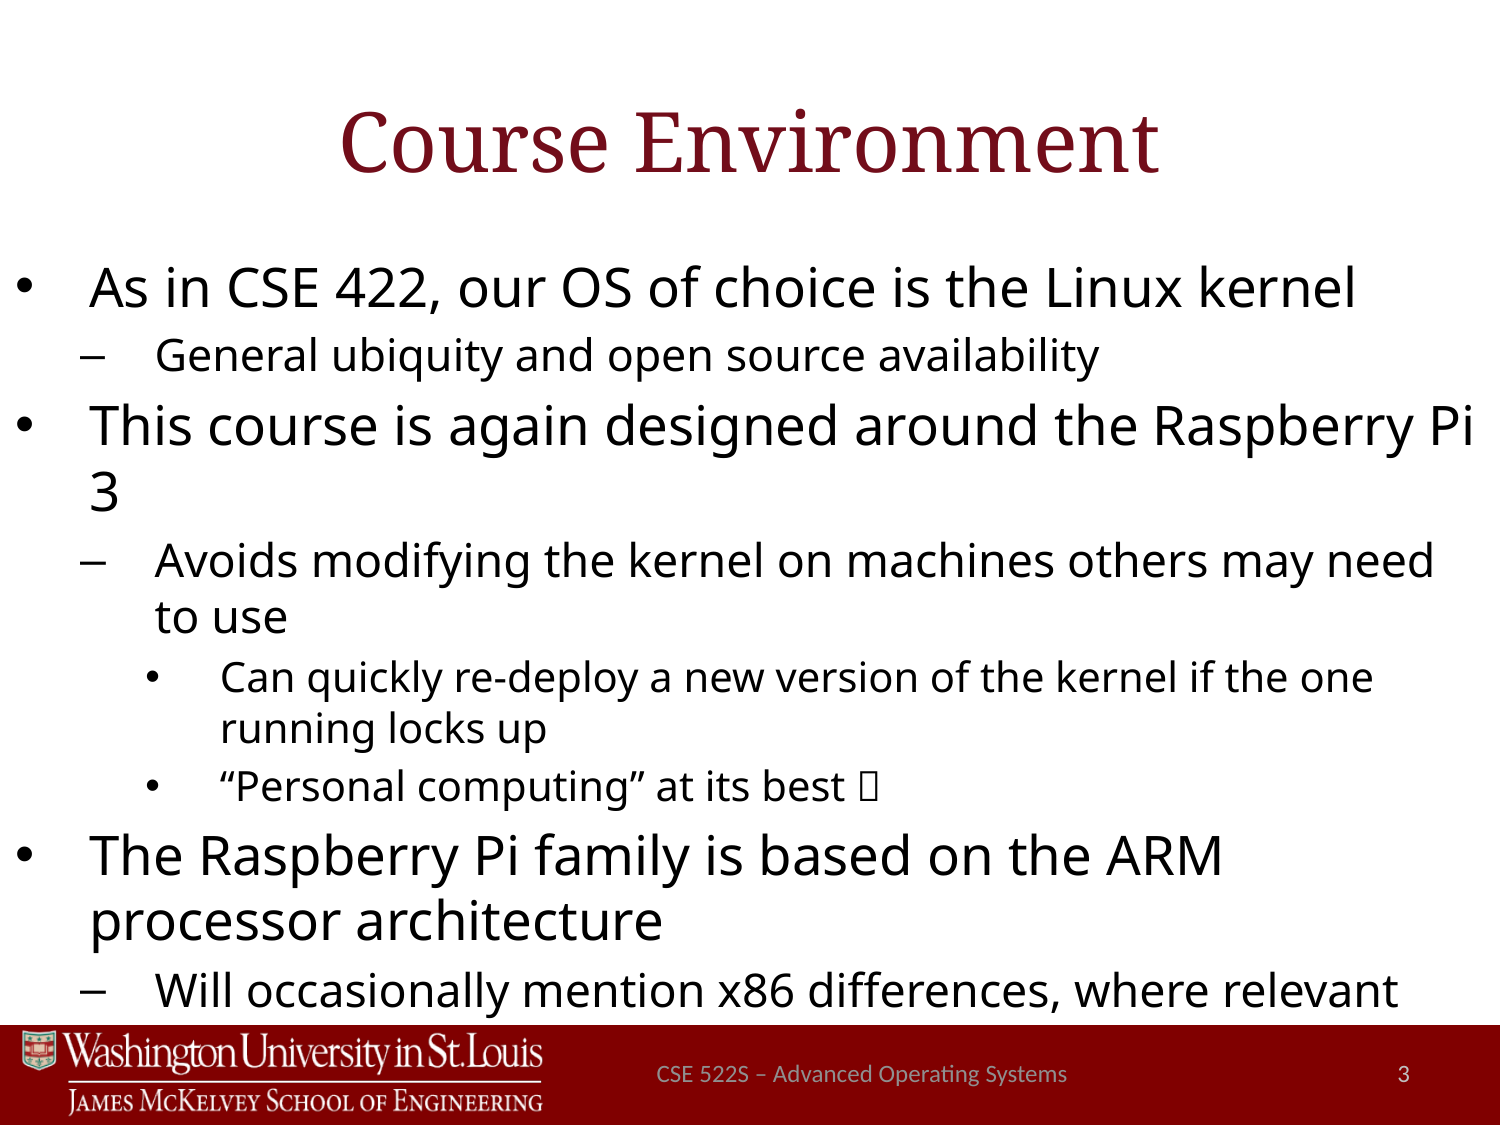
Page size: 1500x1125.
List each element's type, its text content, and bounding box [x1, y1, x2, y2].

footer CSE 522S – Advanced Operating Systems [624, 1042, 1074, 1103]
title Course Environment [75, 45, 1425, 233]
slide_number 3 [1074, 1042, 1425, 1103]
list As in CSE 422, our OS of choice is the Linux kernel General ubiquity and open source availability This course is again designed around the Raspberry Pi 3 Avoids modifying the kernel on machines others may need to use Can quickly re-deploy a new version of the kernel if the one running locks up “Personal computing” at its best  The Raspberry Pi family is based on the ARM processor architecture Will occasionally mention x86 differences, where relevant [0, 245, 1500, 1043]
